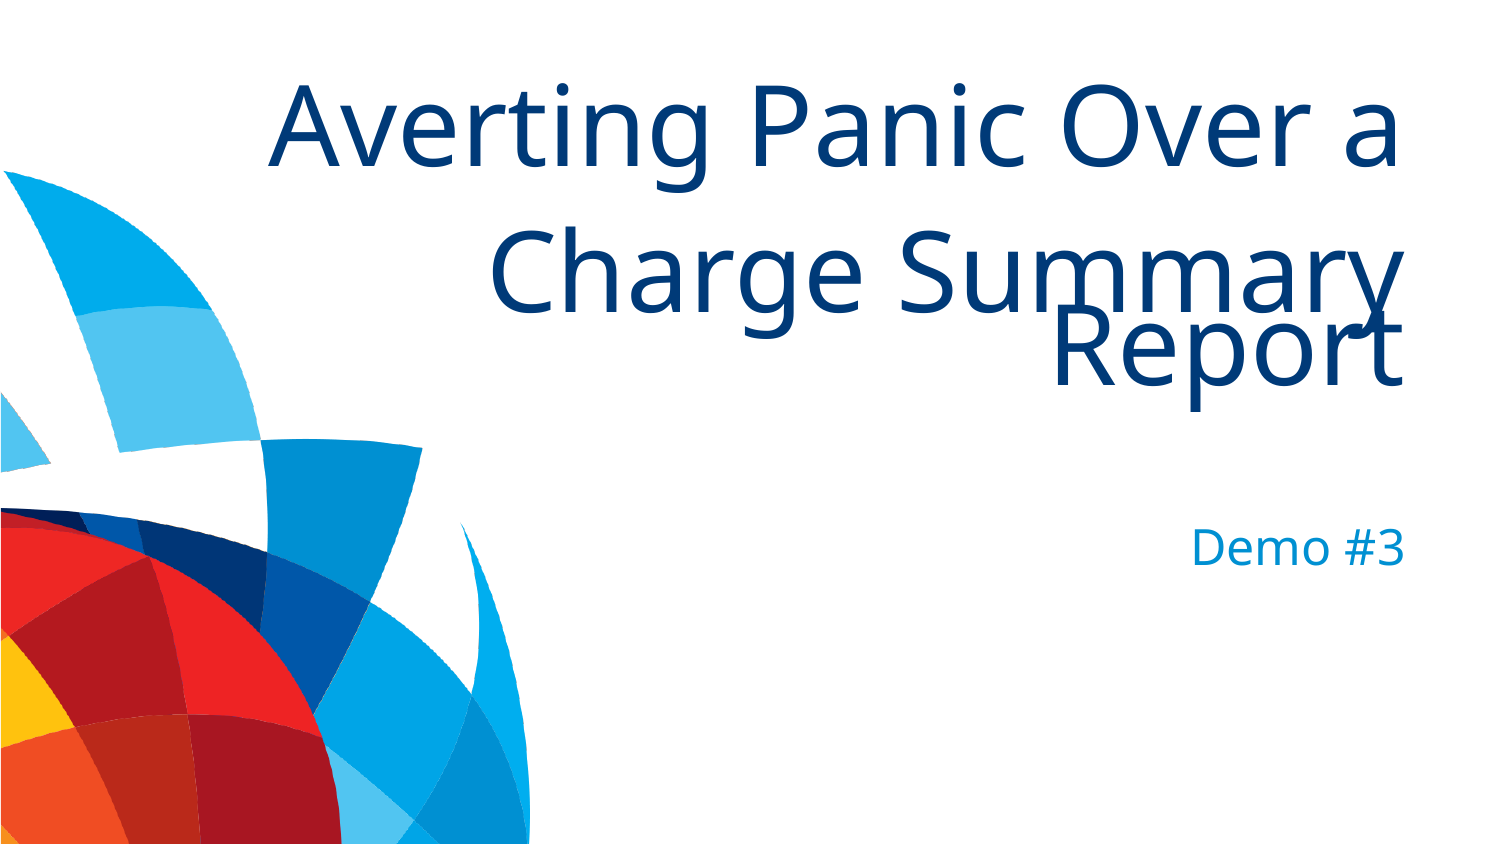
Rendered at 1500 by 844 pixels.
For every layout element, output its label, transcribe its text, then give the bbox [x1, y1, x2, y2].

title Averting Panic Over a Charge Summary Report [166, 143, 1421, 416]
subtitle Demo #3 [691, 508, 1421, 583]
picture [0, 0, 692, 844]
